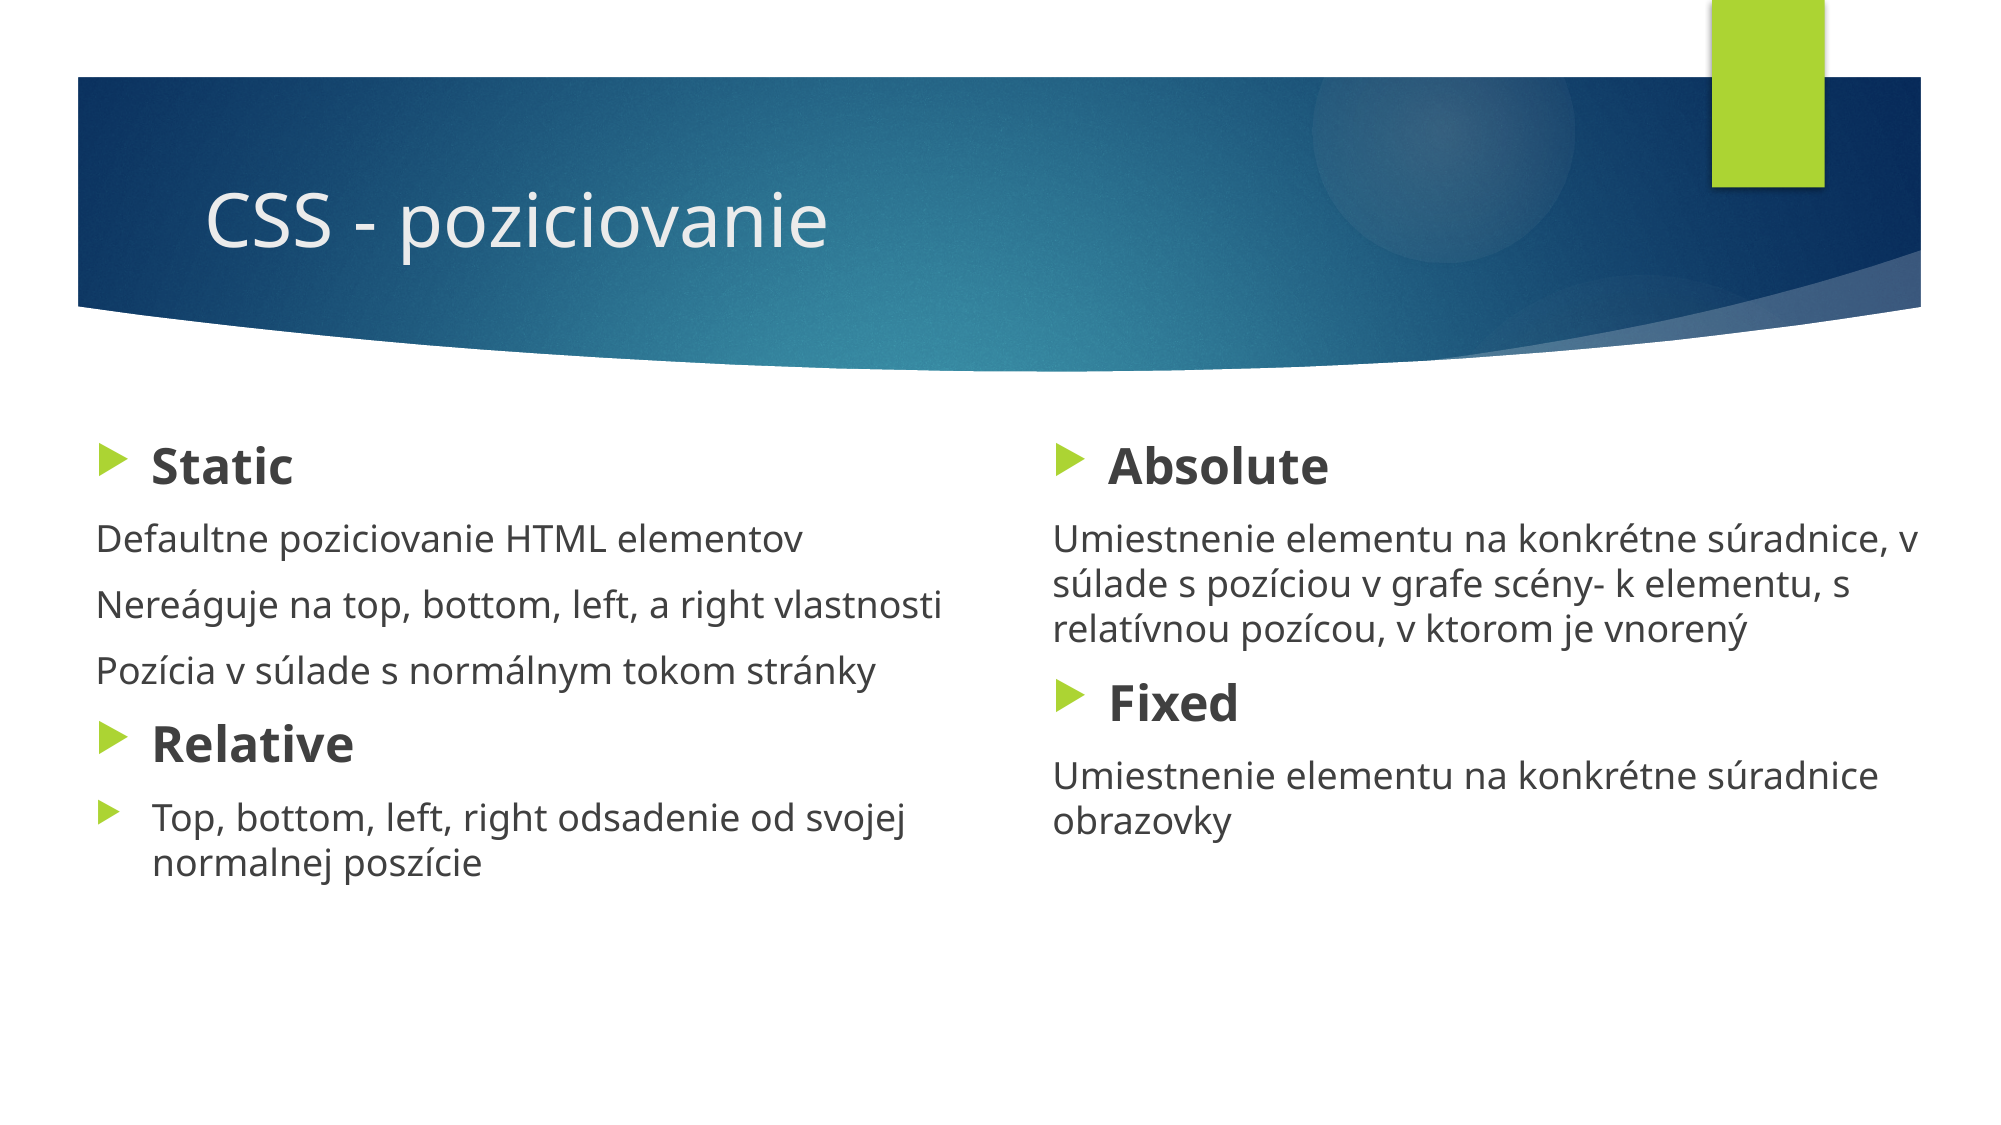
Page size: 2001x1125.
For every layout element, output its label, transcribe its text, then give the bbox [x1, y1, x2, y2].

title CSS - poziciovanie [189, 159, 1627, 276]
list Static Defaultne poziciovanie HTML elementov Nereáguje na top, bottom, left, a right vlastnosti Pozícia v súlade s normálnym tokom stránky Relative Top, bottom, left, right odsadenie od svojej normalnej poszície [80, 427, 997, 968]
text_box Absolute Umiestnenie elementu na konkrétne súradnice, v súlade s pozíciou v grafe scény- k elementu, s relatívnou pozícou, v ktorom je vnorený Fixed Umiestnenie elementu na konkrétne súradnice obrazovky [1037, 427, 1954, 968]
